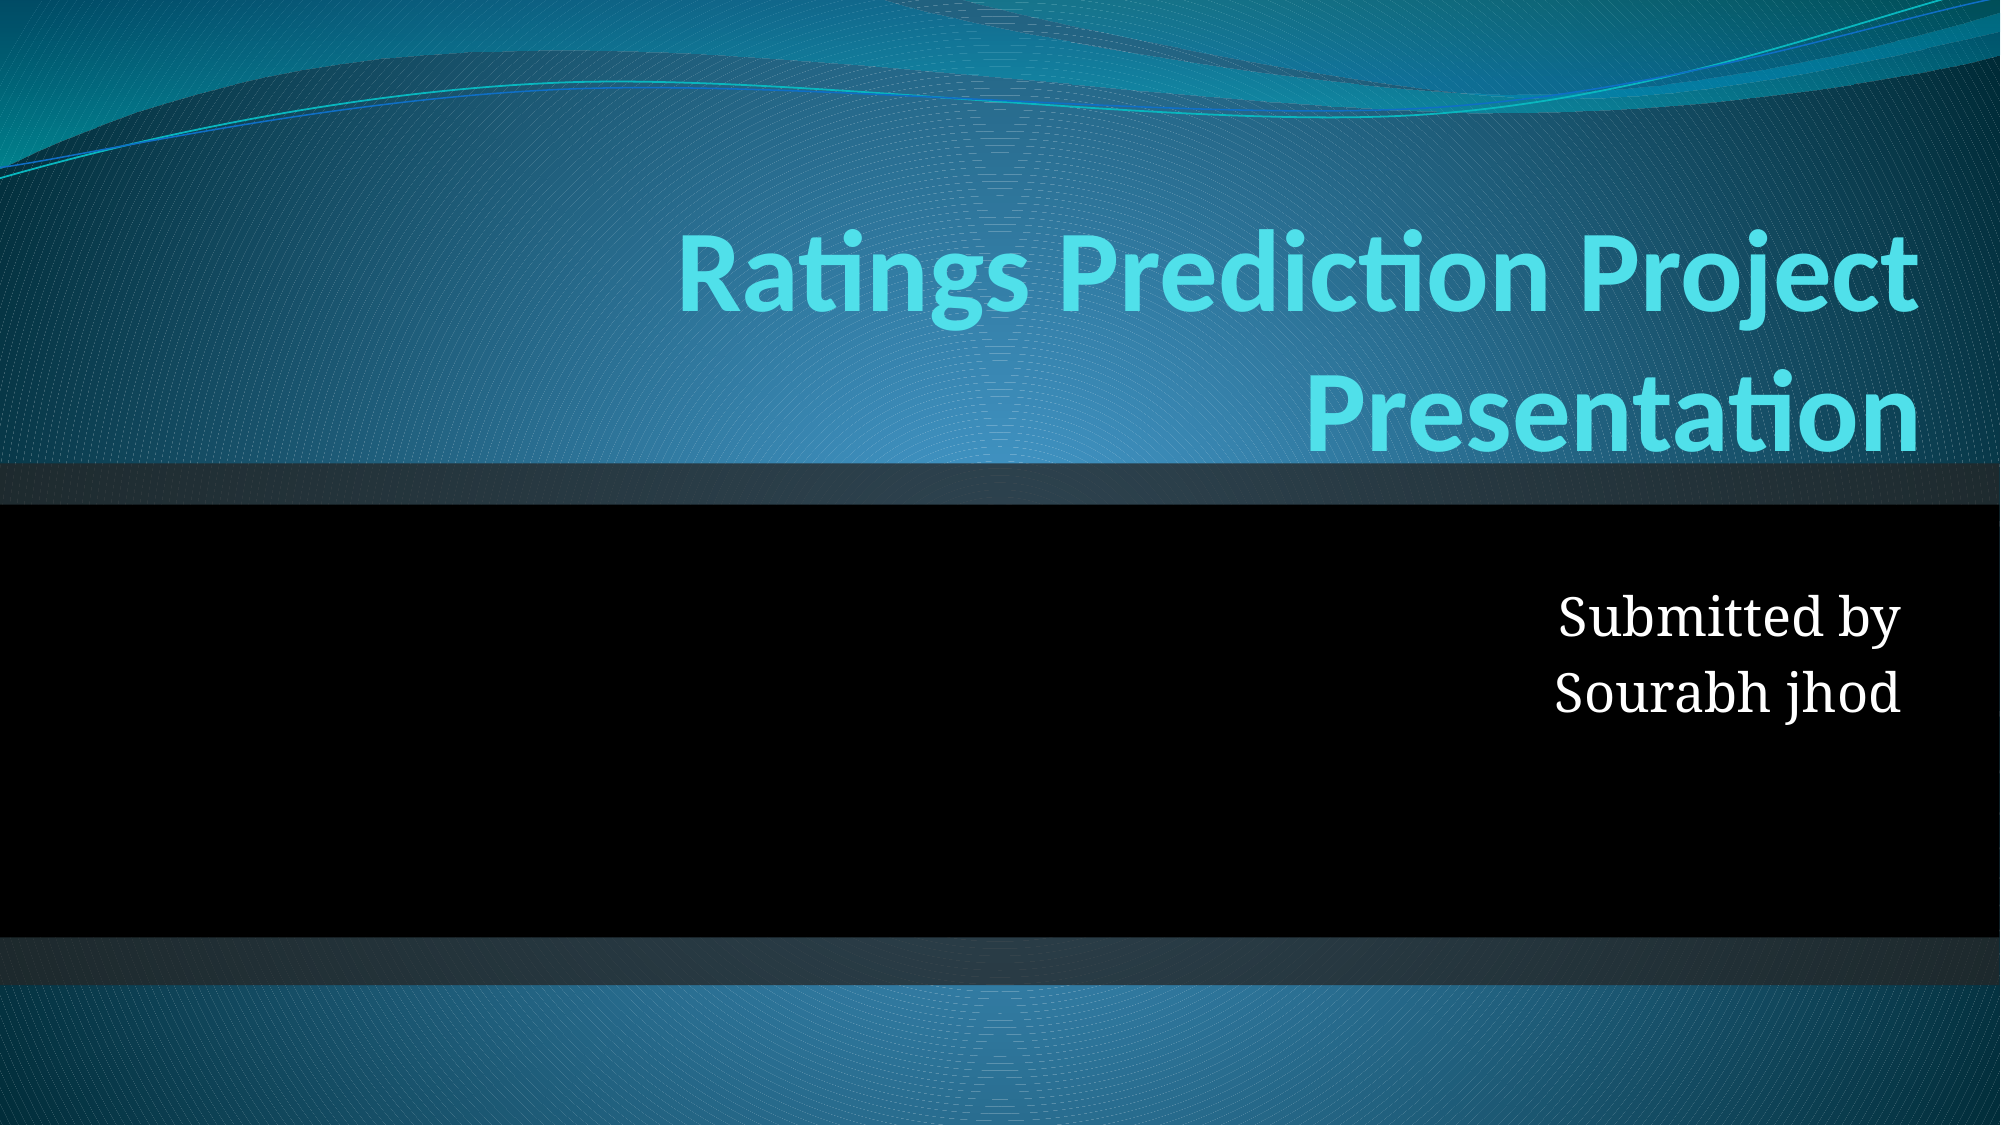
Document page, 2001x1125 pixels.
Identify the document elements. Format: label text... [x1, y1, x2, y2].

title Ratings Prediction Project Presentation [116, 125, 1925, 475]
subtitle Submitted by Sourabh jhod [166, 575, 1913, 863]
